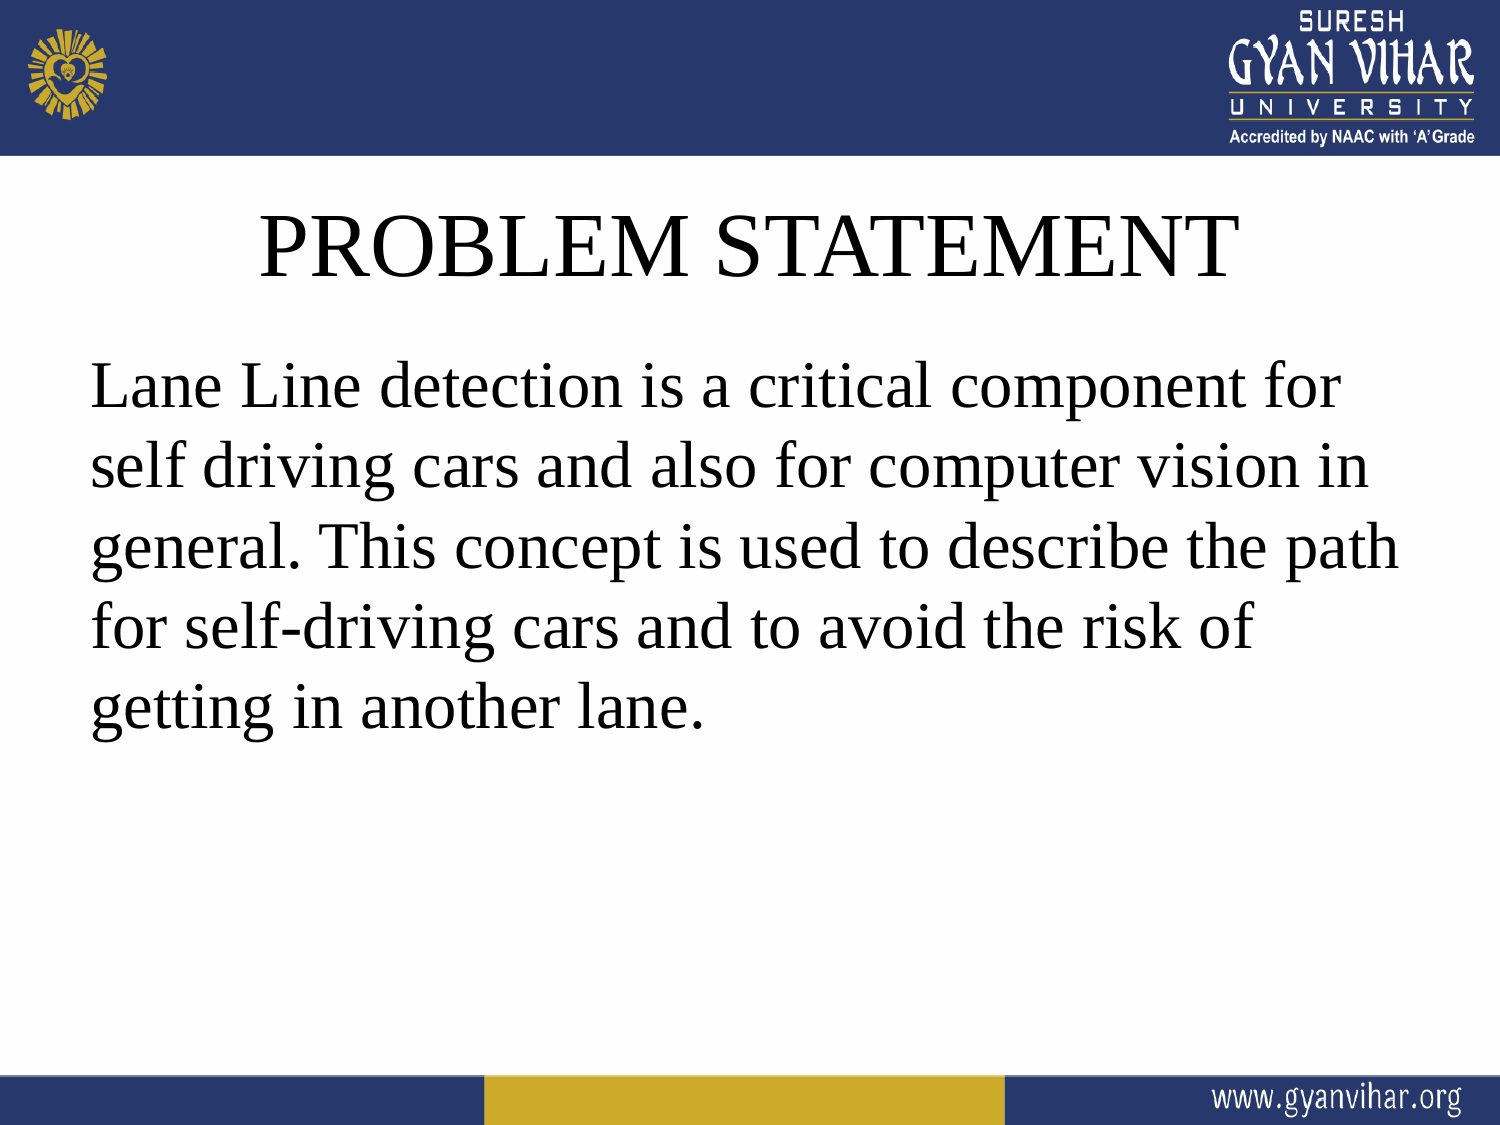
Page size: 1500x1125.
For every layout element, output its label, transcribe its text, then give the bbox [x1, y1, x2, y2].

picture [0, 0, 1500, 1125]
title PROBLEM STATEMENT [75, 146, 1425, 333]
list Lane Line detection is a critical component for self driving cars and also for computer vision in general. This concept is used to describe the path for self-driving cars and to avoid the risk of getting in another lane. [75, 333, 1425, 1077]
